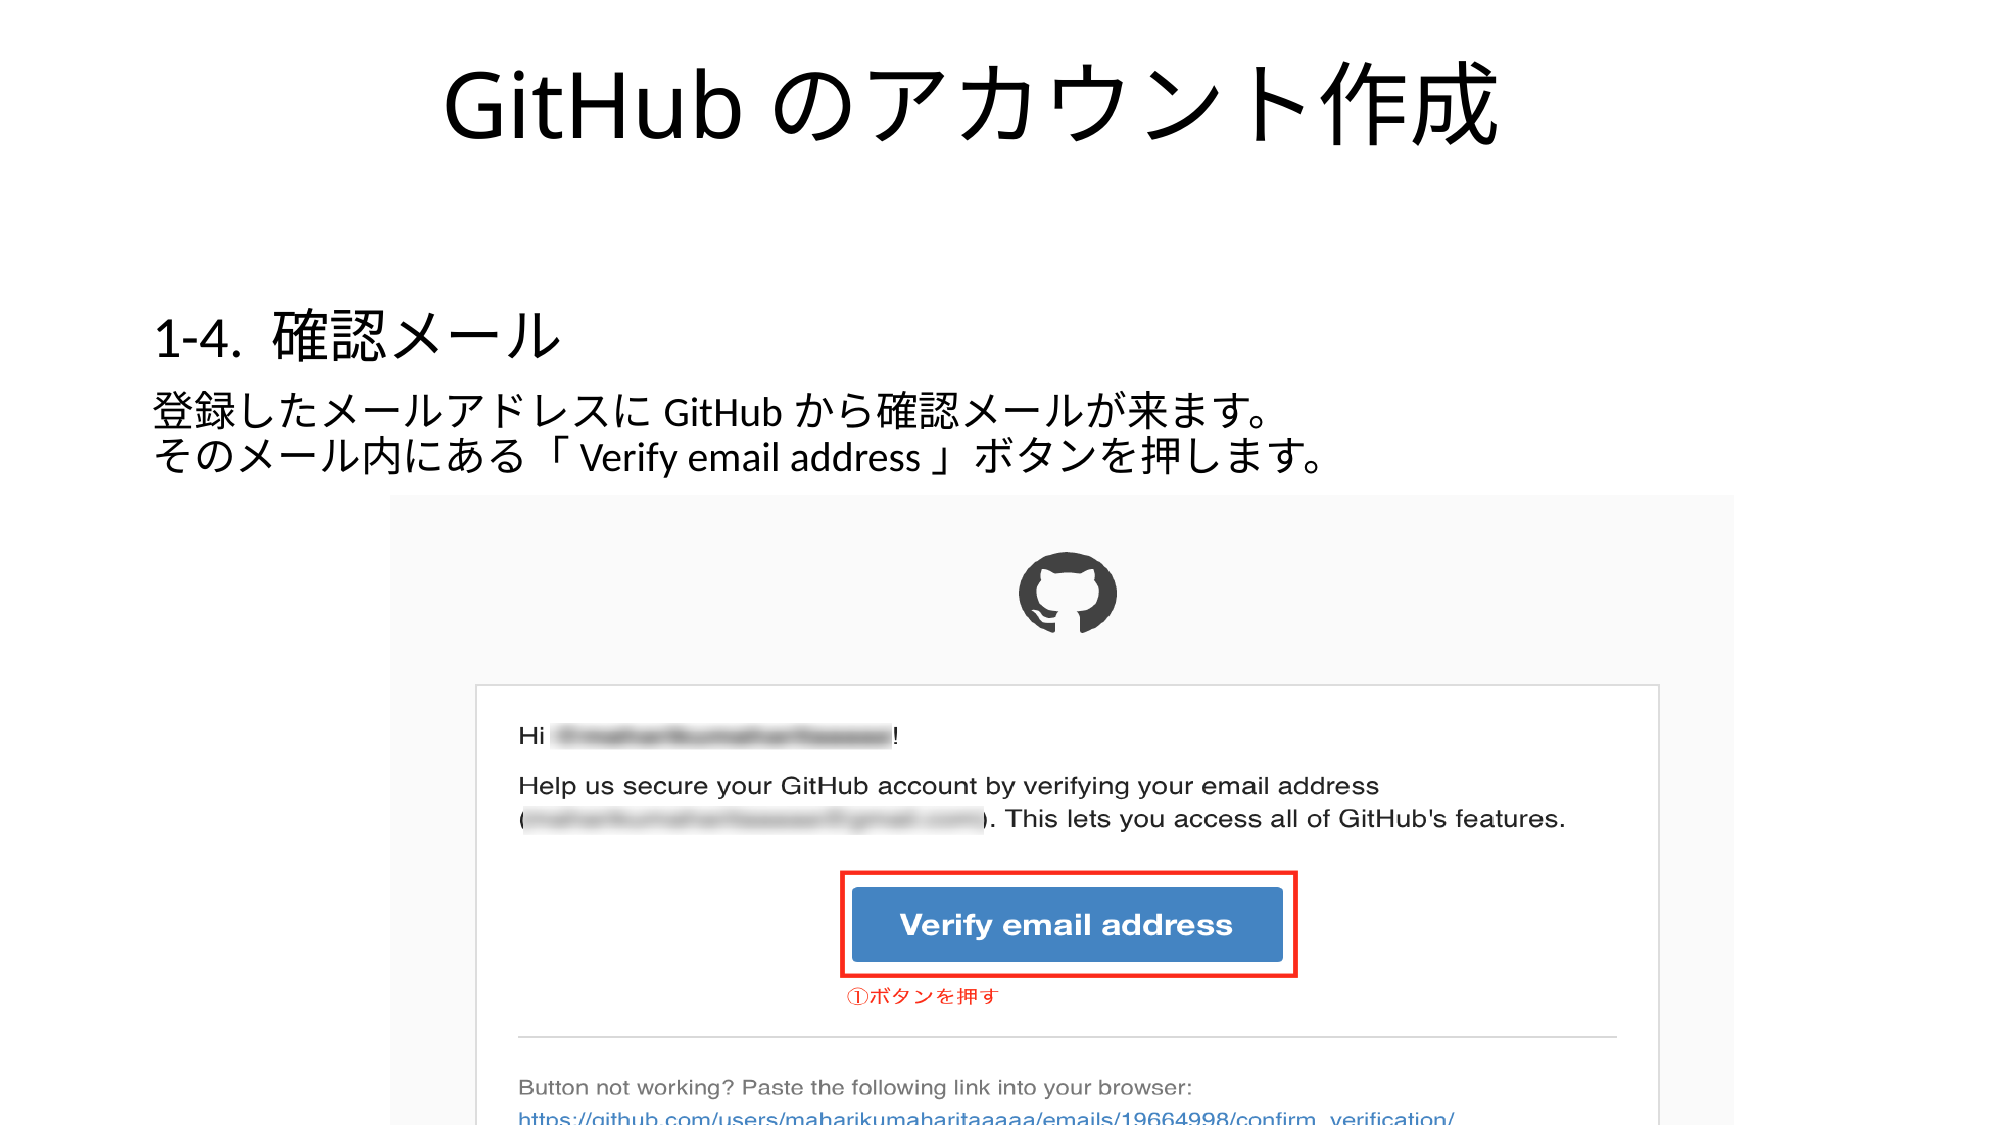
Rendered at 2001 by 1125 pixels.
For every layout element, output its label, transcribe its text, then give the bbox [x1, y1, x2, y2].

picture [390, 495, 1734, 1125]
title GitHubのアカウント作成 [108, 0, 1834, 218]
list 1-4. 確認メール 登録したメールアドレスにGitHubから確認メールが来ます。 そのメール内にある「Verify email address」ボタンを押します。 [137, 299, 1863, 1014]
